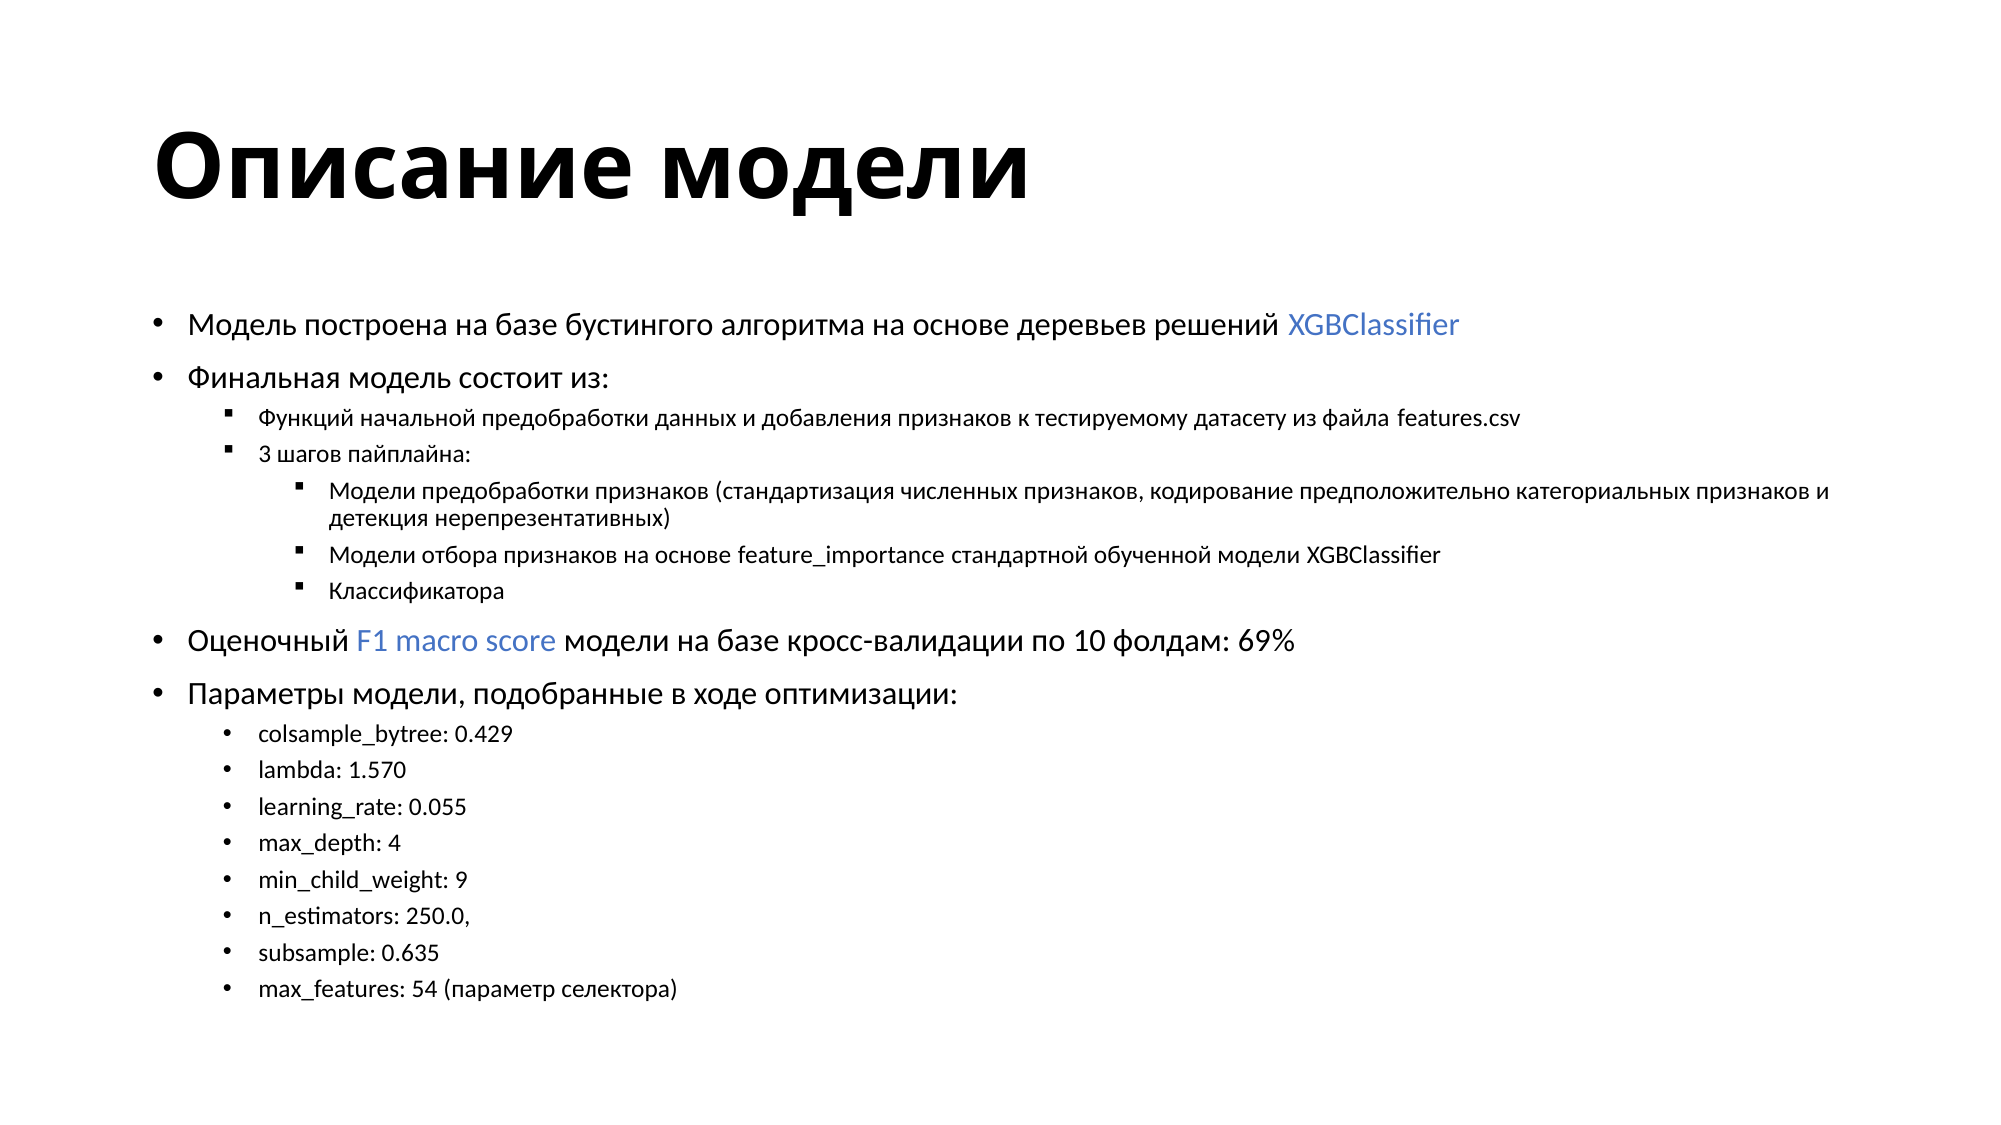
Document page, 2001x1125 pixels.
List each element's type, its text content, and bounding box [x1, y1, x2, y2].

title Описание модели [137, 59, 1863, 278]
list Модель построена на базе бустингого алгоритма на основе деревьев решений XGBClassifier Финальная модель состоит из: Функций начальной предобработки данных и добавления признаков к тестируемому датасету из файла features.csv 3 шагов пайплайна: Модели предобработки признаков (стандартизация численных признаков, кодирование предположительно категориальных признаков и детекция нерепрезентативных) Модели отбора признаков на основе feature_importance стандартной обученной модели XGBClassifier Классификатора Оценочный F1 macro score модели на базе кросс-валидации по 10 фолдам: 69% Параметры модели, подобранные в ходе оптимизации: colsample_bytree: 0.429 lambda: 1.570 learning_rate: 0.055 max_depth: 4 min_child_weight: 9 n_estimators: 250.0, subsample: 0.635 max_features: 54 (параметр селектора) [137, 299, 1863, 1014]
